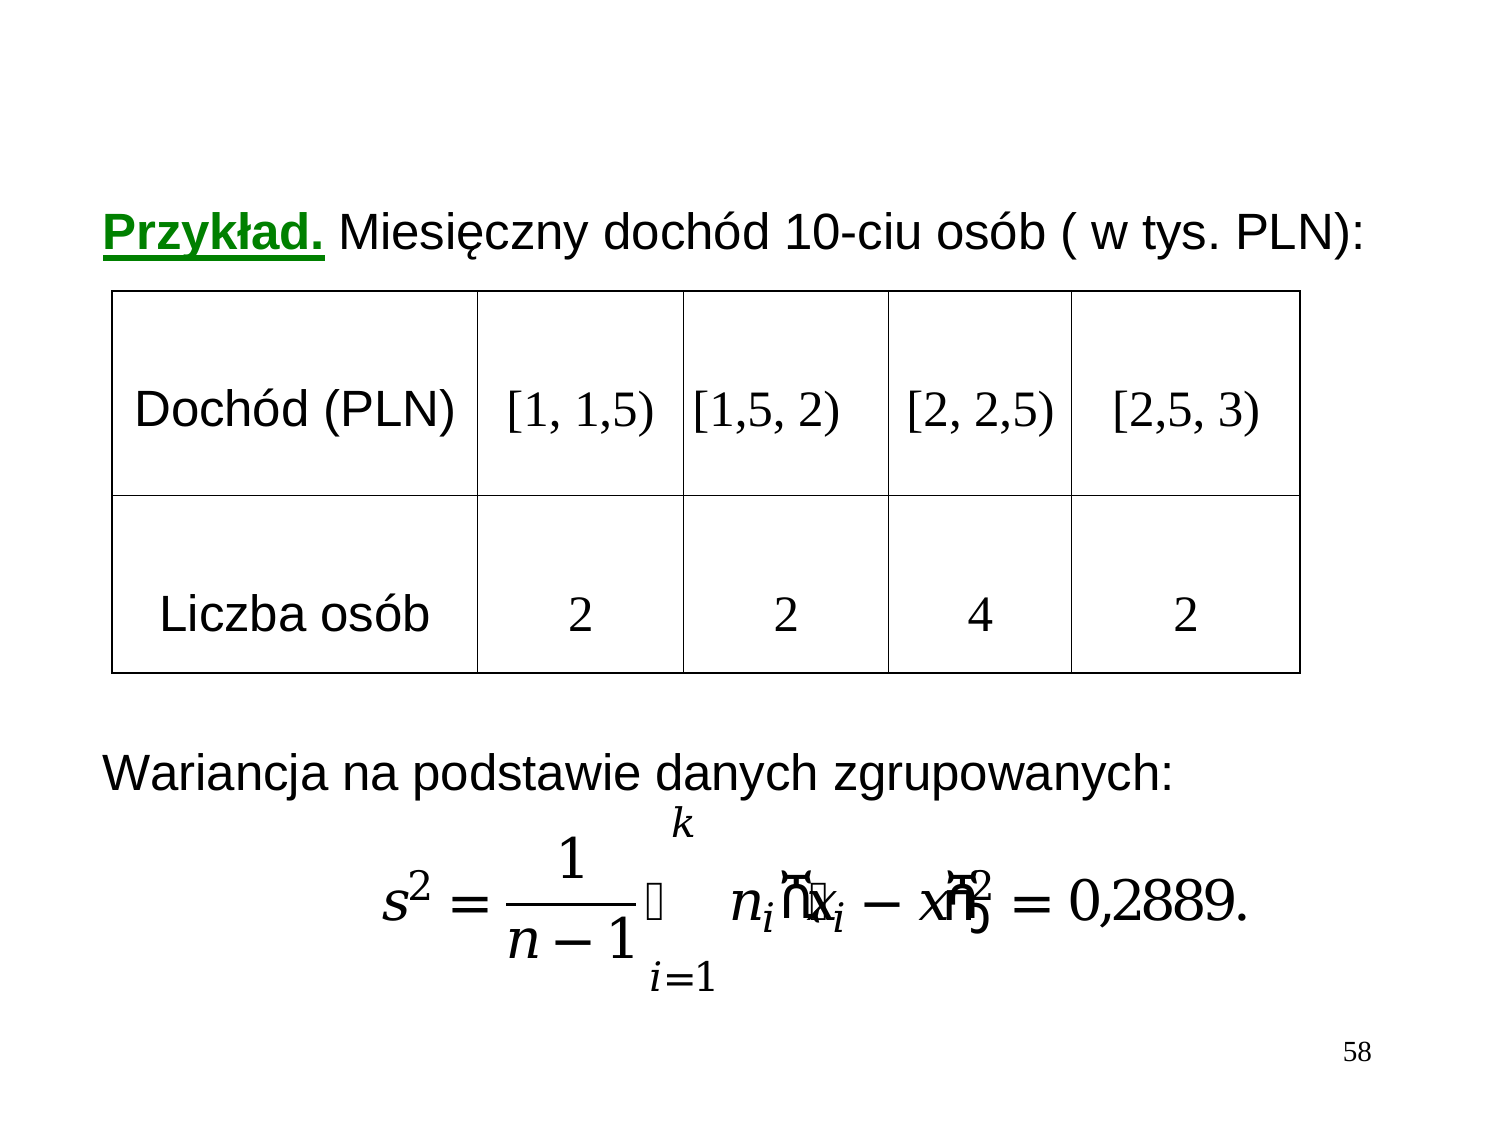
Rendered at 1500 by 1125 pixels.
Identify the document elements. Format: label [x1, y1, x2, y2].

text_box [102, 202, 1500, 1125]
